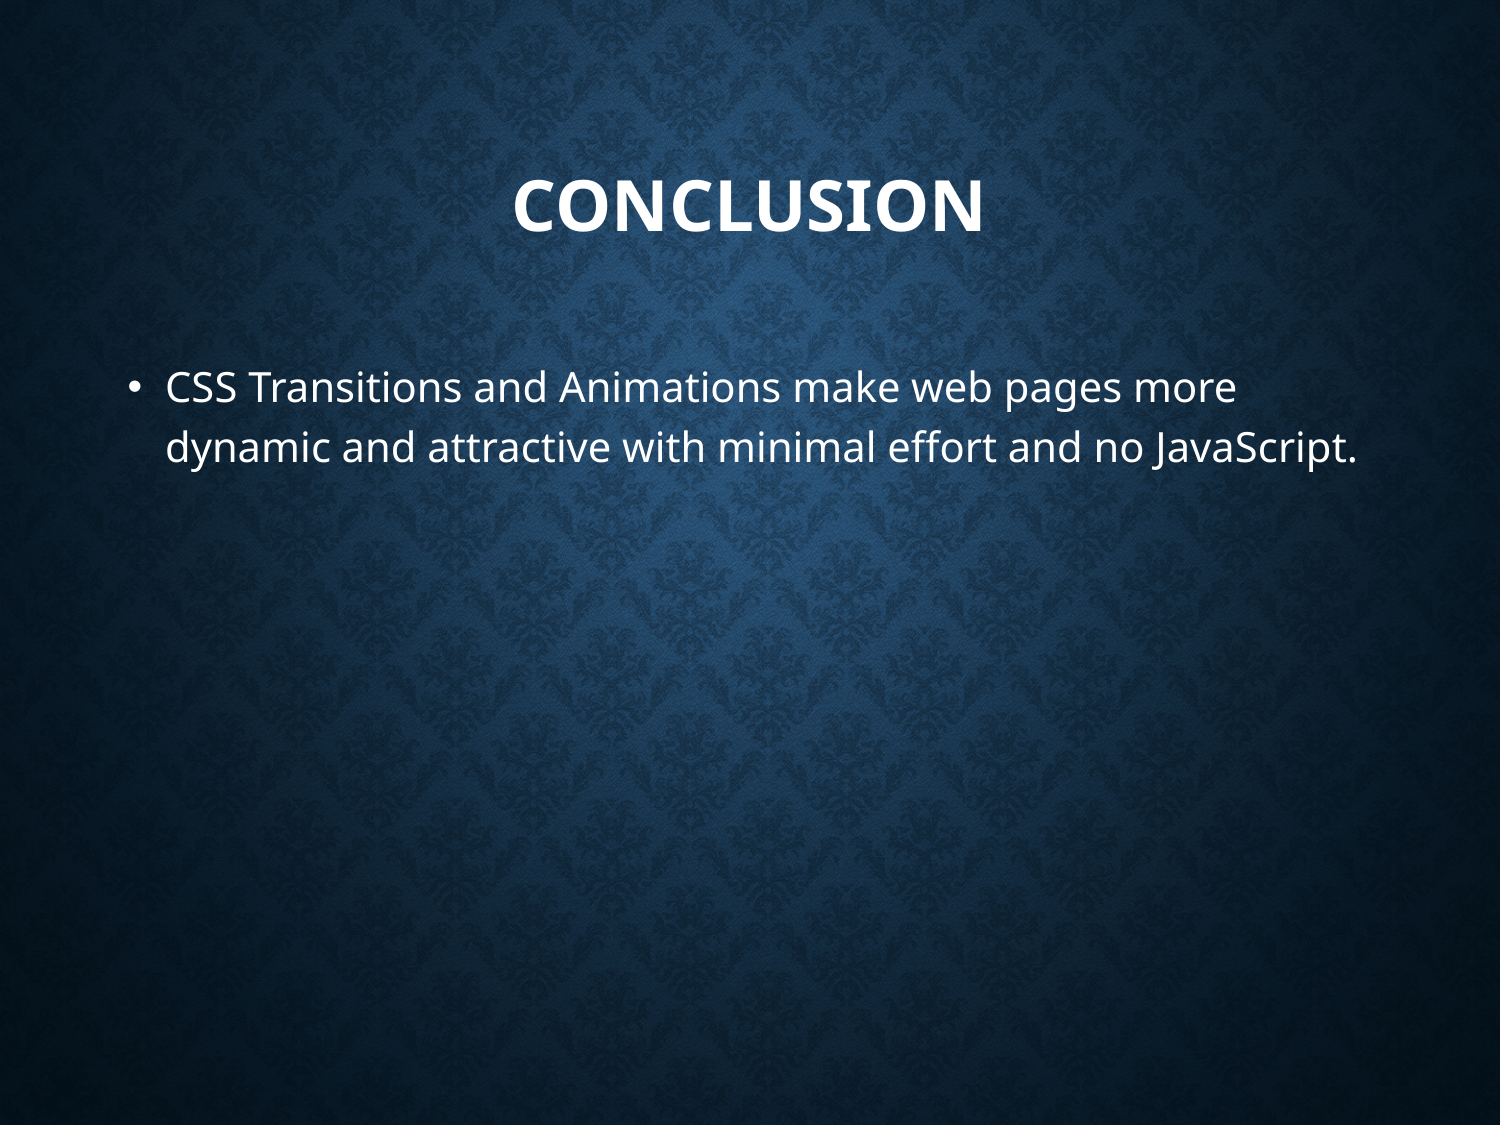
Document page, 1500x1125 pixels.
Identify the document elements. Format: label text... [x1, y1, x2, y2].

list CSS Transitions and Animations make web pages more dynamic and attractive with minimal effort and no JavaScript. [112, 343, 1387, 950]
title Conclusion [112, 99, 1387, 318]
